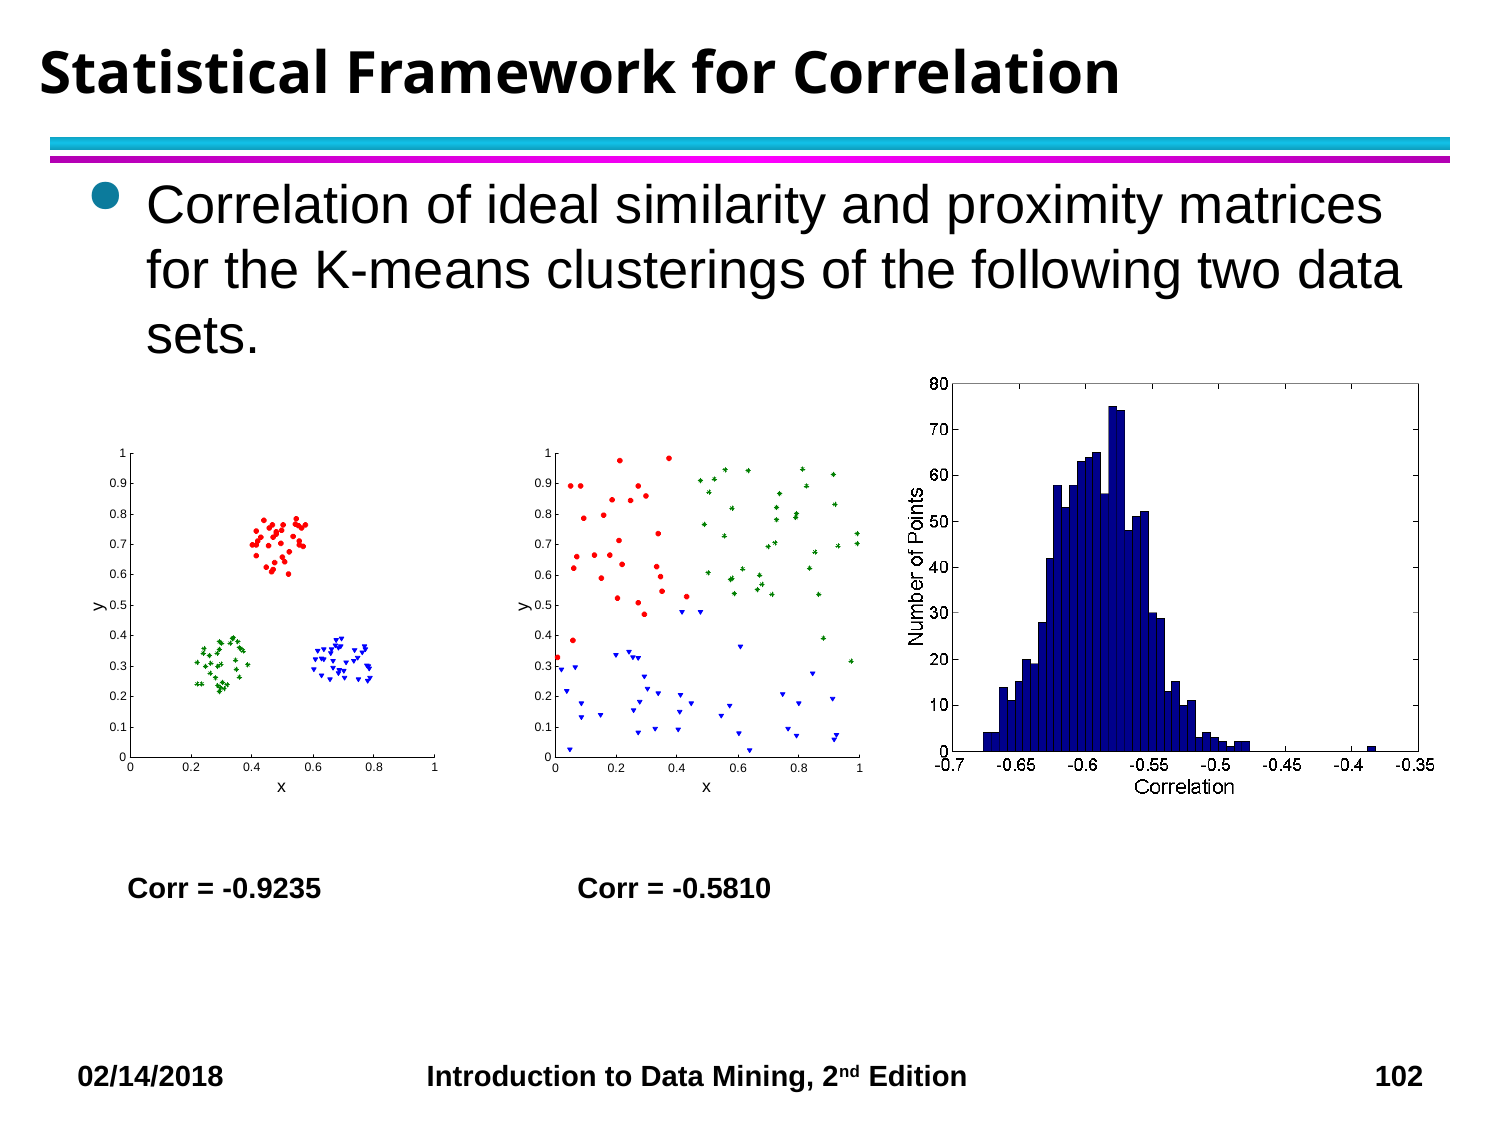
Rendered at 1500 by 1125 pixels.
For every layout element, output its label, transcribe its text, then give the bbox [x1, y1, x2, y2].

title Statistical Framework for Correlation [24, 24, 1450, 113]
list Correlation of ideal similarity and proximity matrices for the K-means clusterings of the following two data sets. [75, 162, 1463, 423]
picture [24, 349, 1475, 800]
text_box Corr = -0.5810 [562, 862, 950, 913]
list Correlation of ideal similarity and proximity matrices for the K-means clusterings of the following two data sets. [75, 808, 1463, 1038]
text_box Corr = -0.9235 [112, 862, 500, 913]
